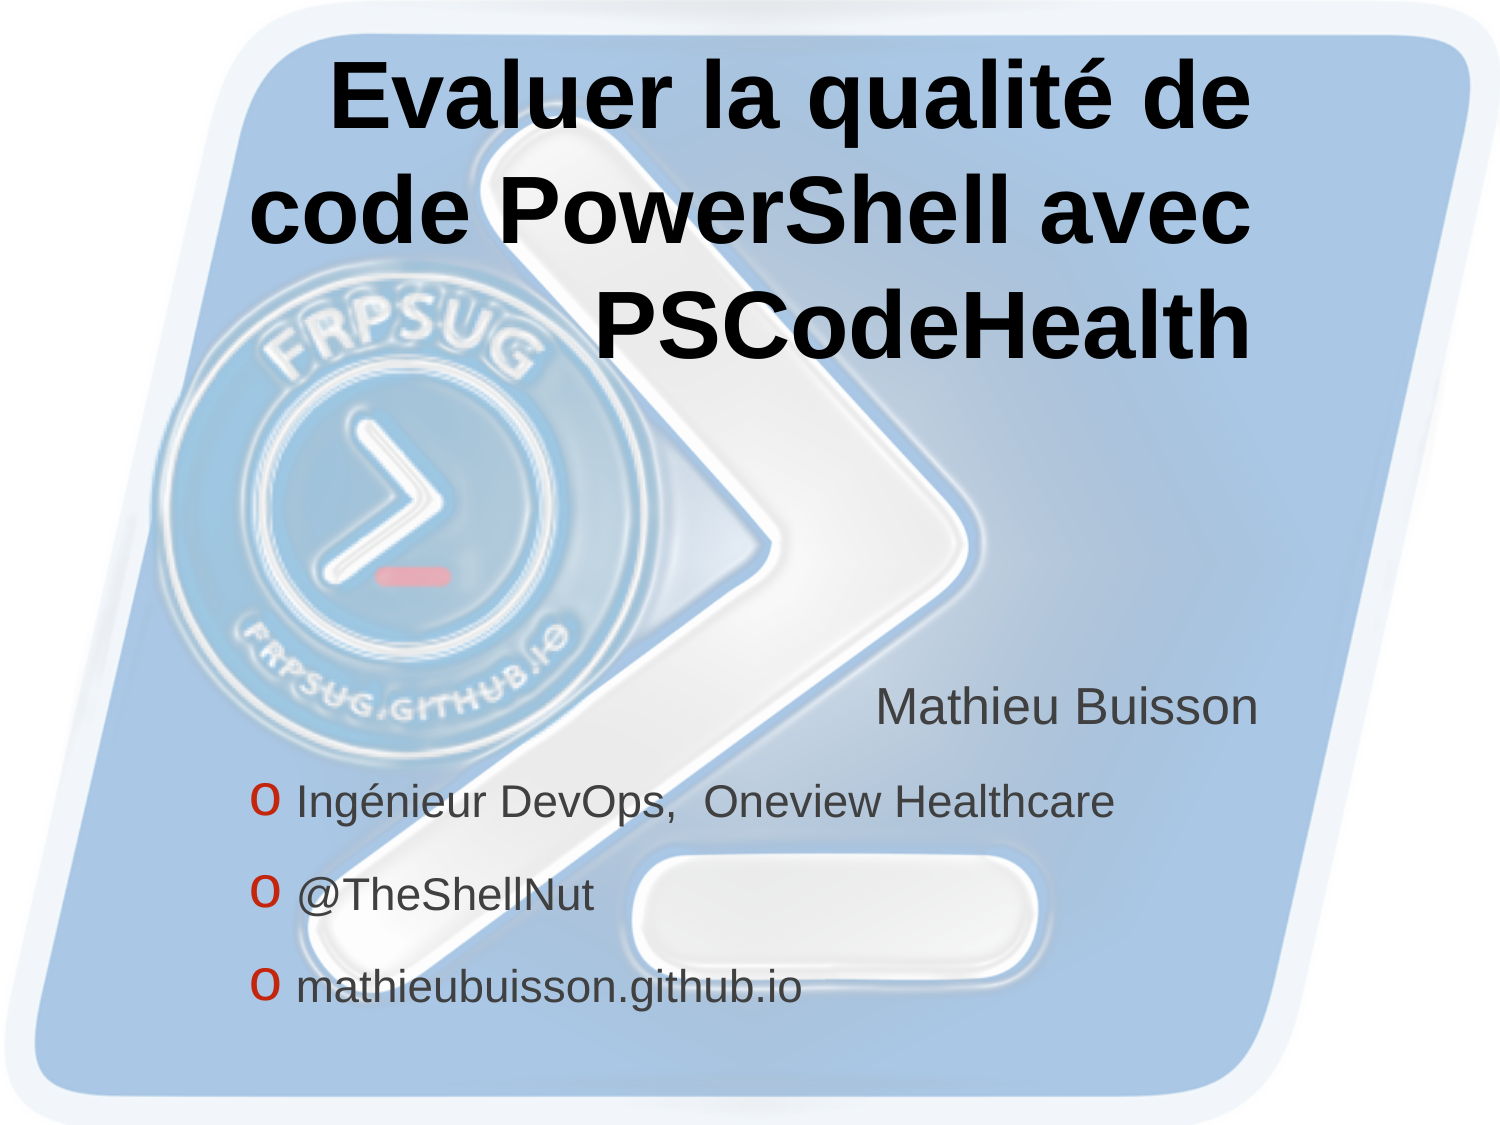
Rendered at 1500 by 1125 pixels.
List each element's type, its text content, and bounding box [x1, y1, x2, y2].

title Evaluer la qualité de code PowerShell avec PSCodeHealth [200, 24, 1269, 475]
list Mathieu Buisson Ingénieur DevOps, Oneview Healthcare @TheShellNut mathieubuisson.github.io [225, 650, 1275, 1065]
